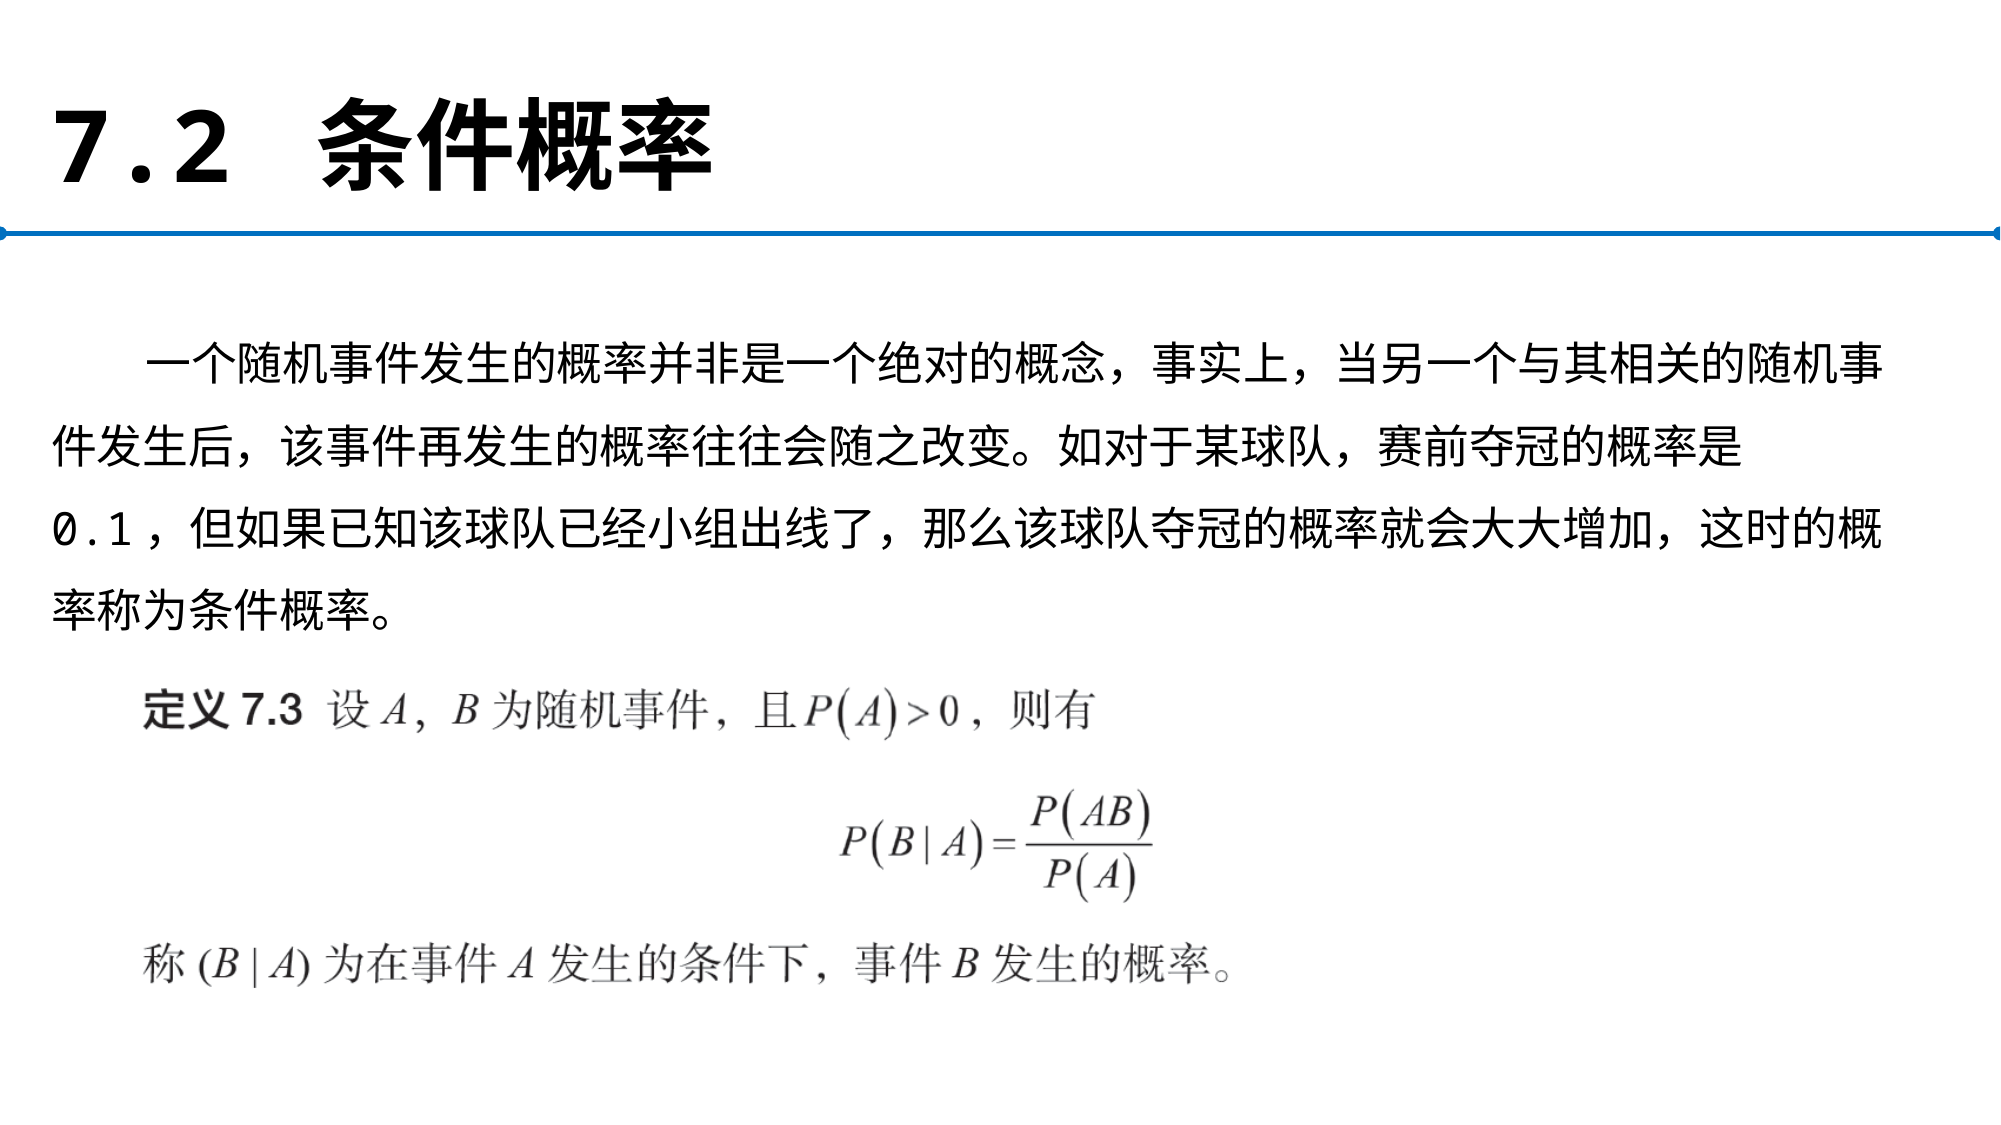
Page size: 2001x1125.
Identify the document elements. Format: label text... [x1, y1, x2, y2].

text_box 一个随机事件发生的概率并非是一个绝对的概念，事实上，当另一个与其相关的随机事件发生后，该事件再发生的概率往往会随之改变。如对于某球队，赛前夺冠的概率是0.1，但如果已知该球队已经小组出线了，那么该球队夺冠的概率就会大大增加，这时的概率称为条件概率。 [36, 299, 1909, 645]
picture [0, 667, 2000, 1001]
title 7.2 条件概率 [36, 41, 1863, 260]
